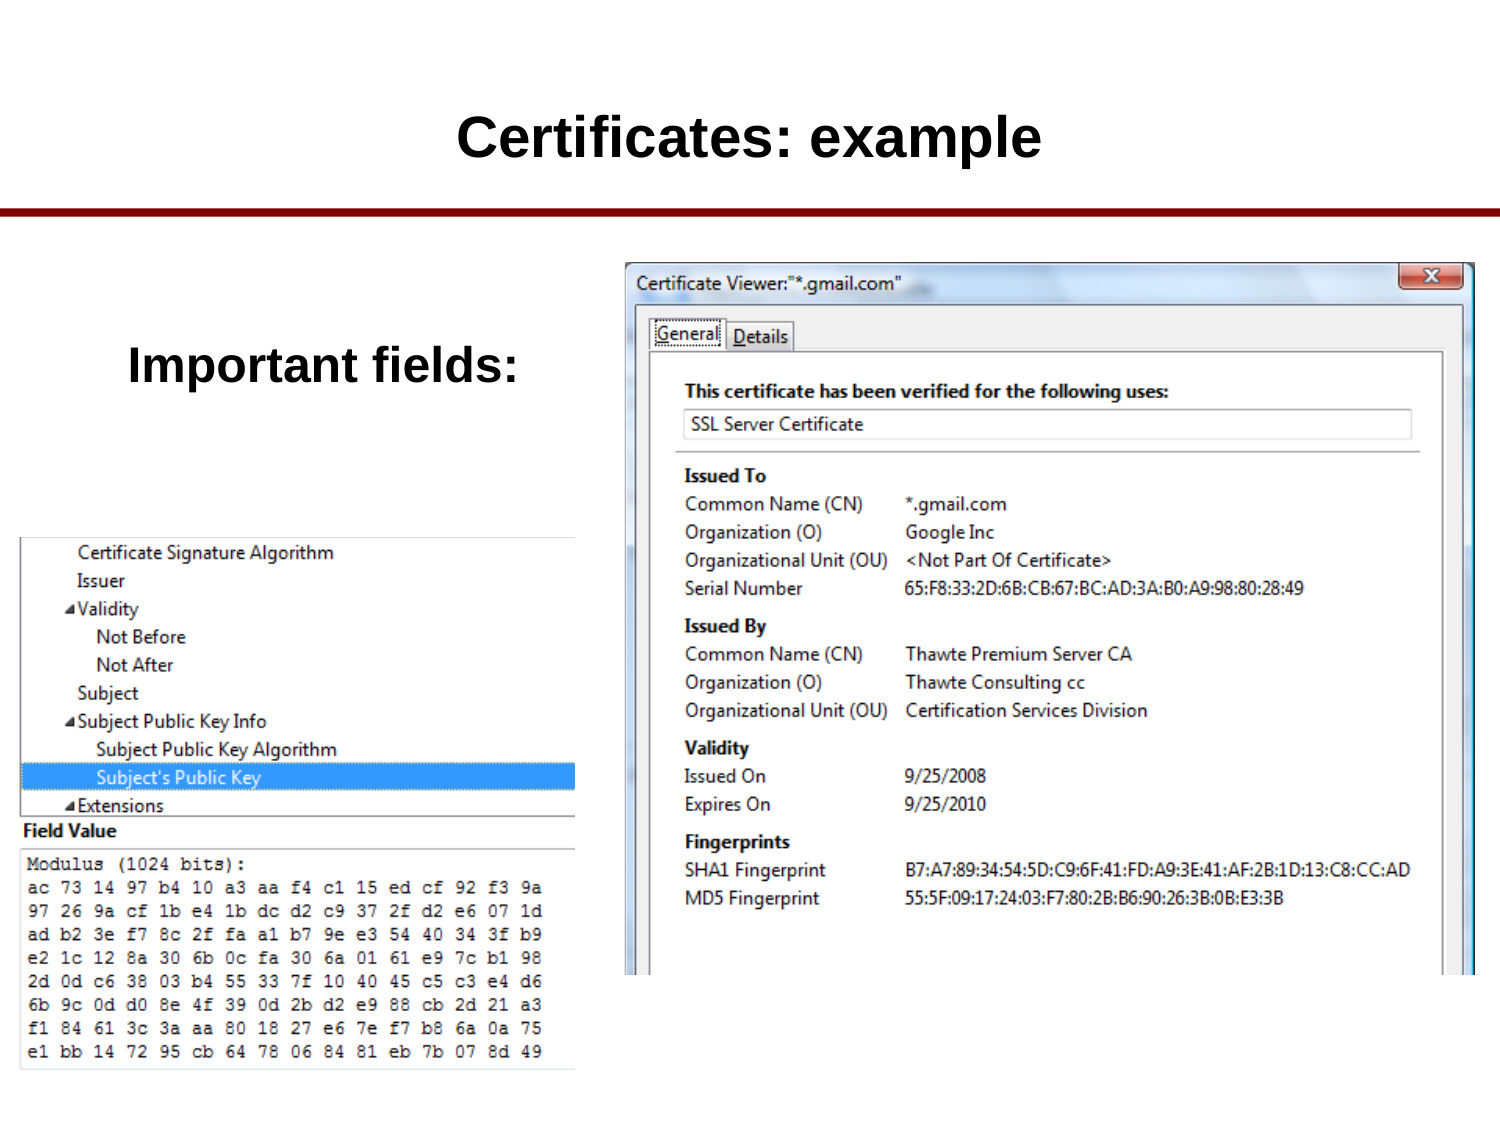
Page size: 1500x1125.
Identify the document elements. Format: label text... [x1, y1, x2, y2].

list Important fields: [112, 324, 613, 1001]
picture [12, 537, 576, 1076]
title Certificates: example [112, 40, 1388, 229]
picture [624, 262, 1476, 976]
